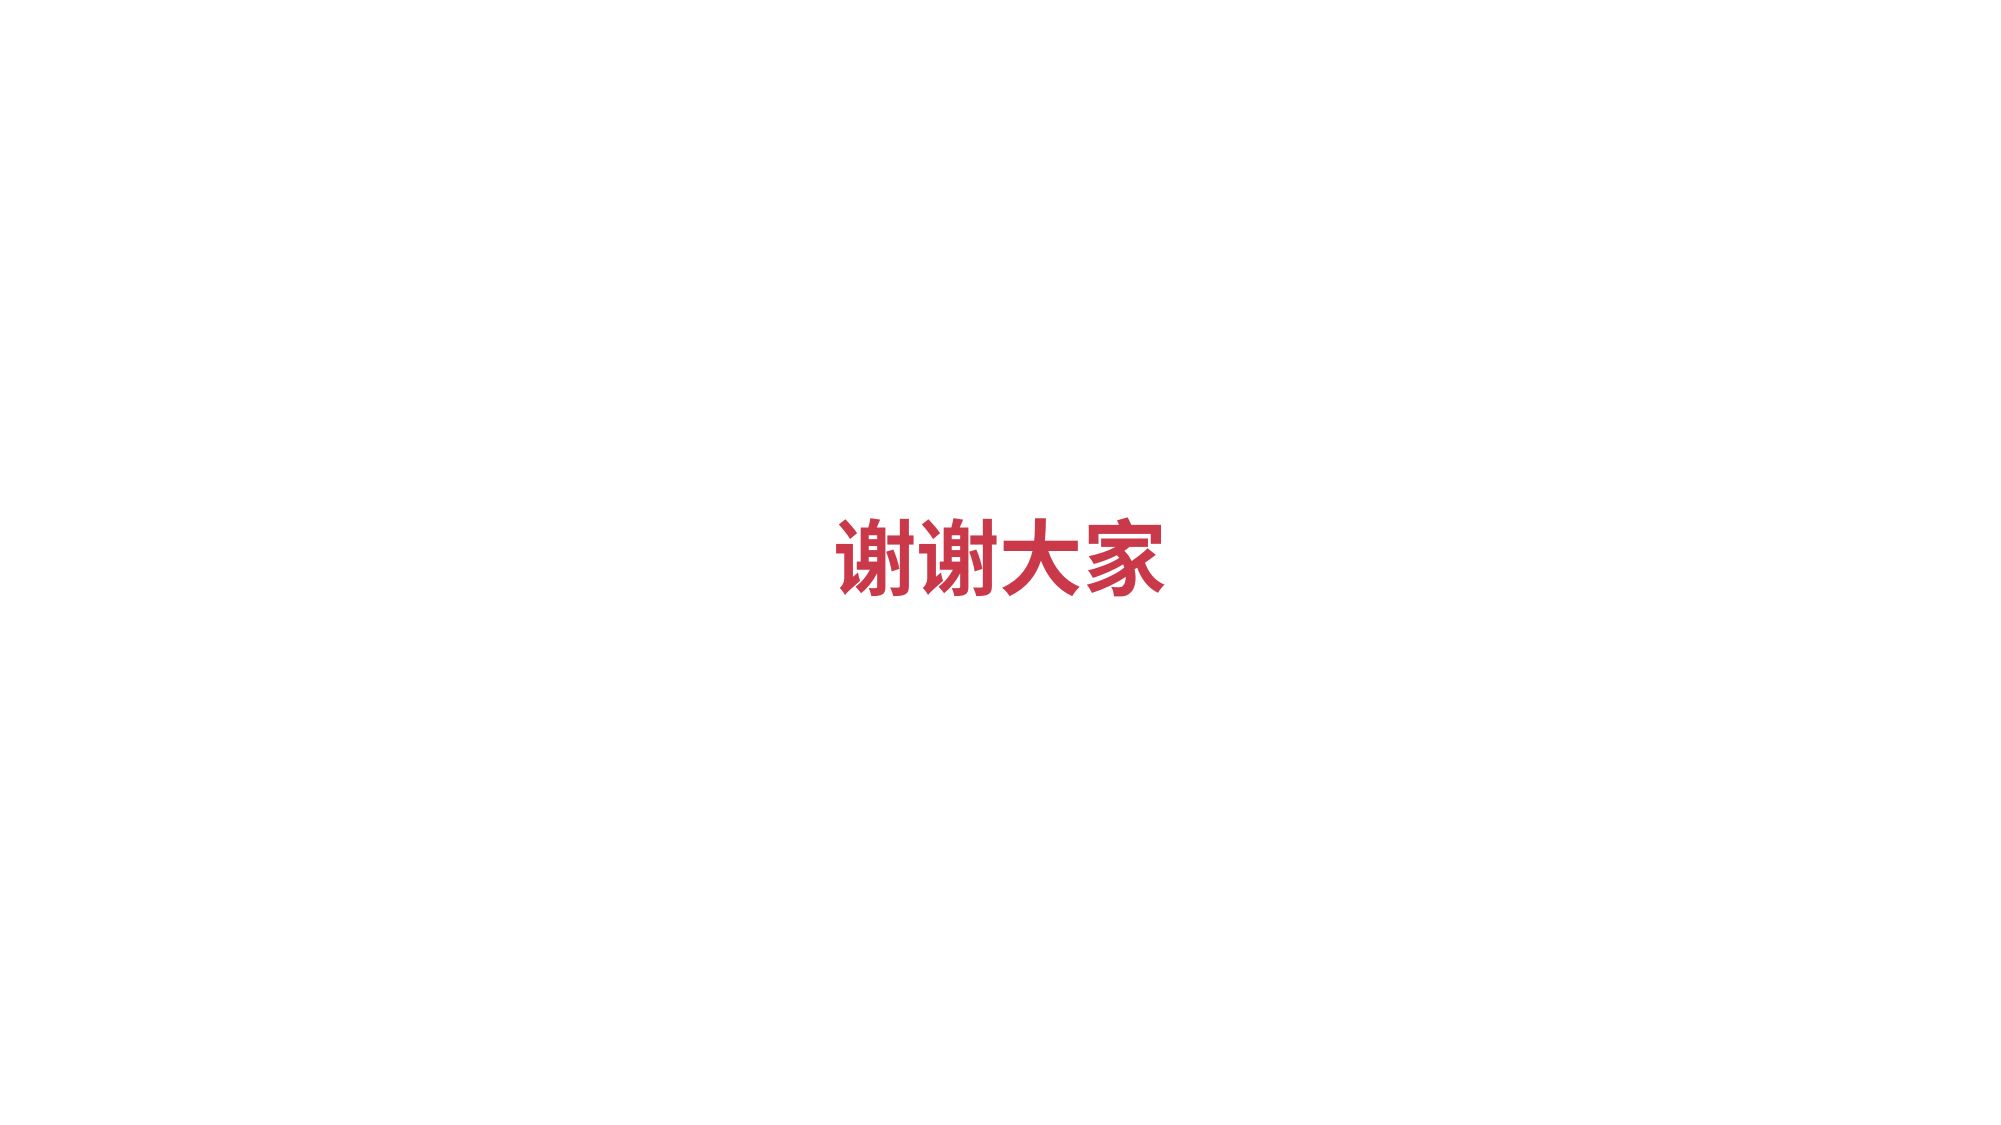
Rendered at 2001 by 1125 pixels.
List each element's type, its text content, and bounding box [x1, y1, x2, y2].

title 谢谢大家 [0, 478, 2000, 647]
